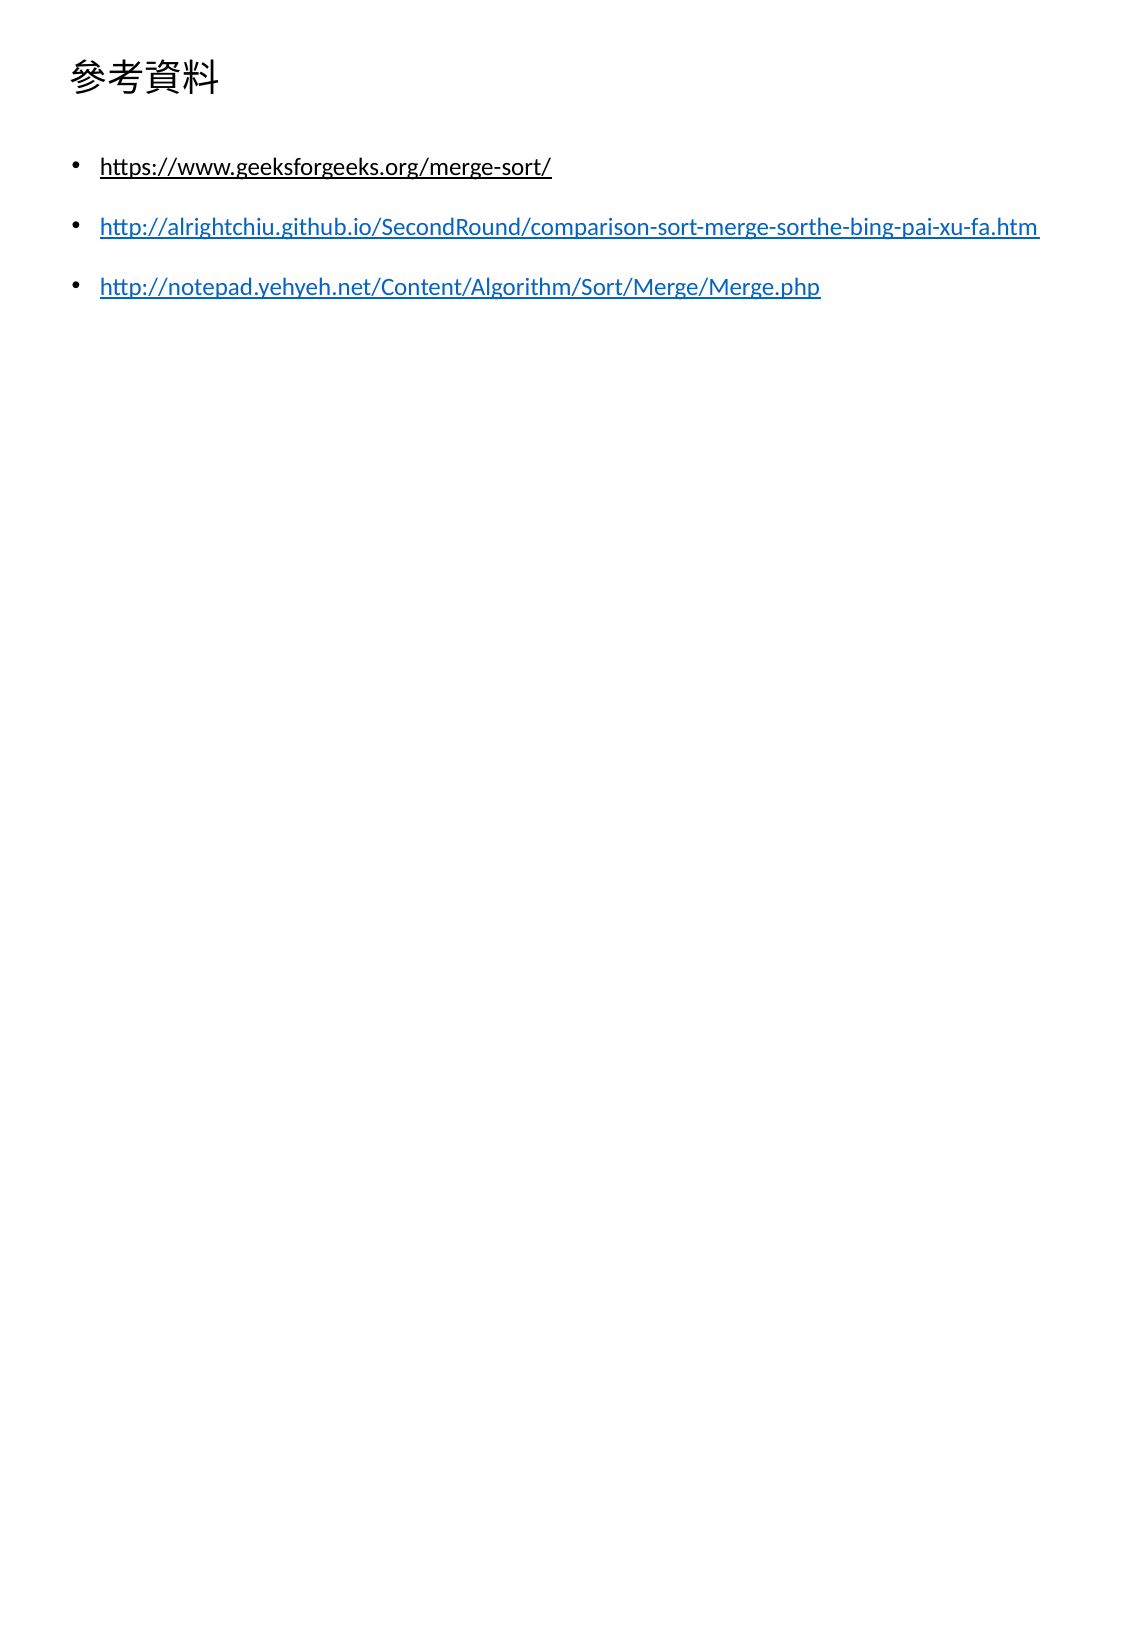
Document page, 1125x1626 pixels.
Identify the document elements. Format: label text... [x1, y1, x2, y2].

text_box 參考資料 [55, 46, 236, 106]
text_box https://www.geeksforgeeks.org/merge-sort/ http://alrightchiu.github.io/SecondRound/comparison-sort-merge-sorthe-bing-pai-xu-fa.htm http://notepad.yehyeh.net/Content/Algorithm/Sort/Merge/Merge.php [56, 143, 1055, 308]
